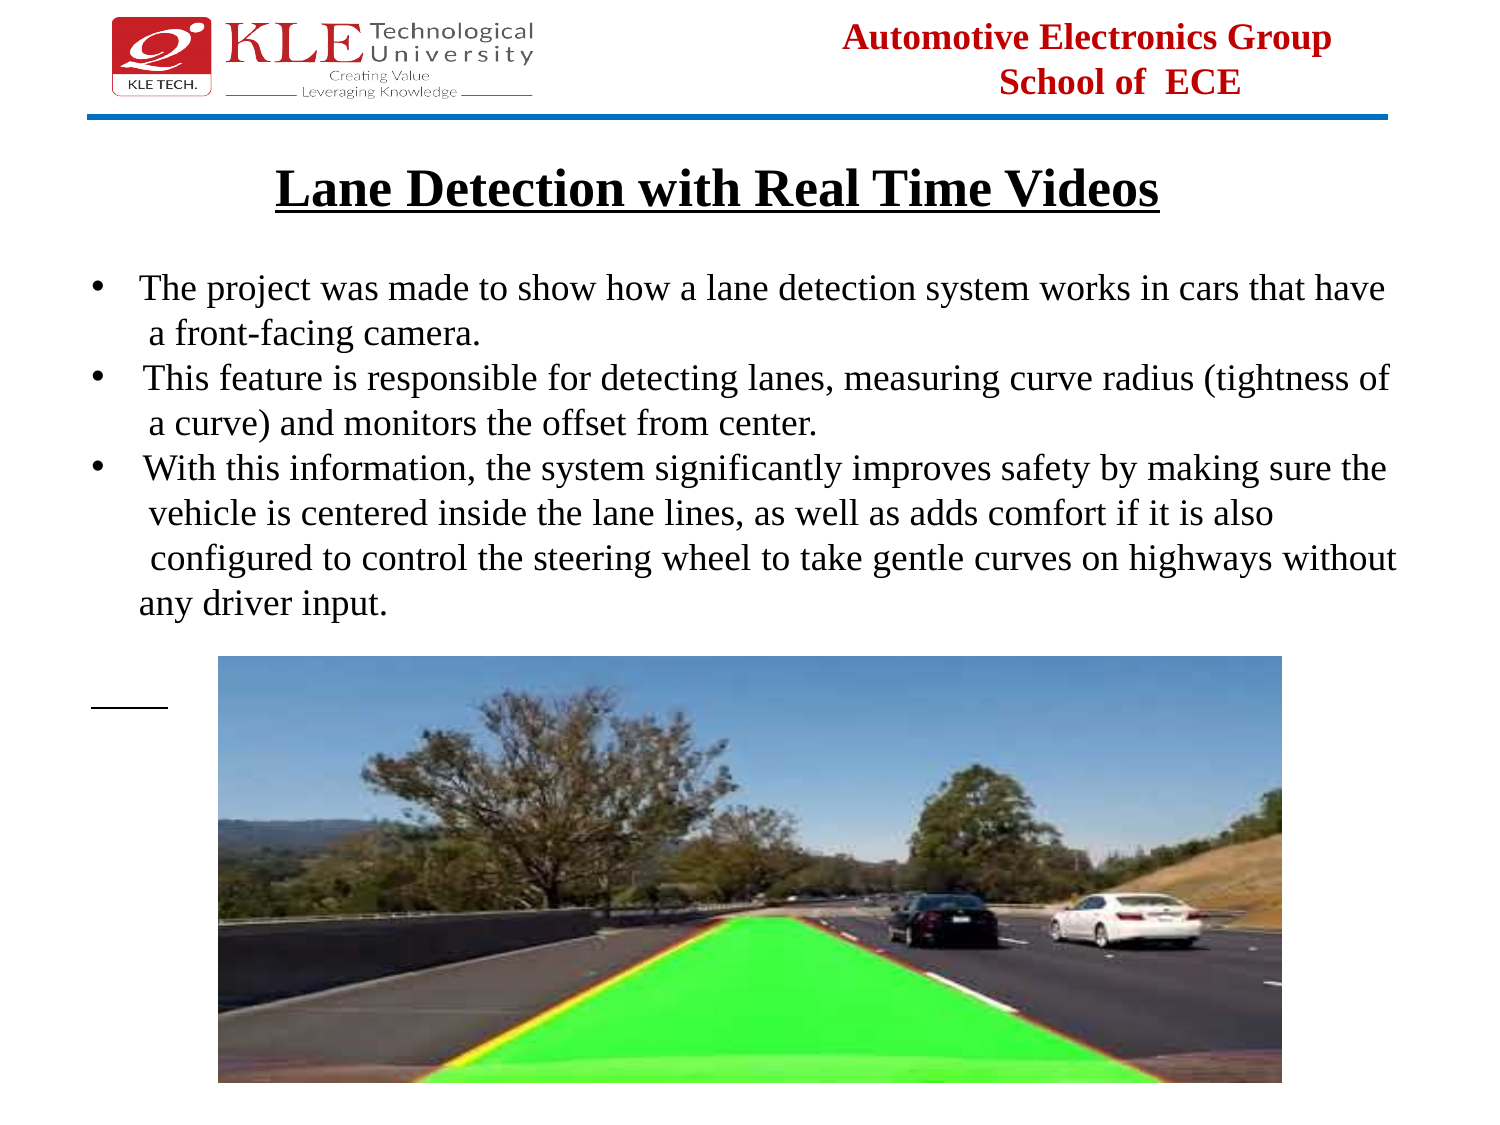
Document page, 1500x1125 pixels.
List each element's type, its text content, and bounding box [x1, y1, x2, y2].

picture [218, 656, 1282, 1083]
picture [112, 12, 538, 100]
text_box Lane Detection with Real Time Videos [0, 145, 1436, 290]
text_box Automotive Electronics Group School of ECE [774, 4, 1400, 108]
text_box The project was made to show how a lane detection system works in cars that have a front-facing camera. This feature is responsible for detecting lanes, measuring curve radius (tightness of a curve) and monitors the offset from center. With this information, the system significantly improves safety by making sure the vehicle is centered inside the lane lines, as well as adds comfort if it is also configured to control the steering wheel to take gentle curves on highways without any driver input. [76, 255, 1424, 991]
